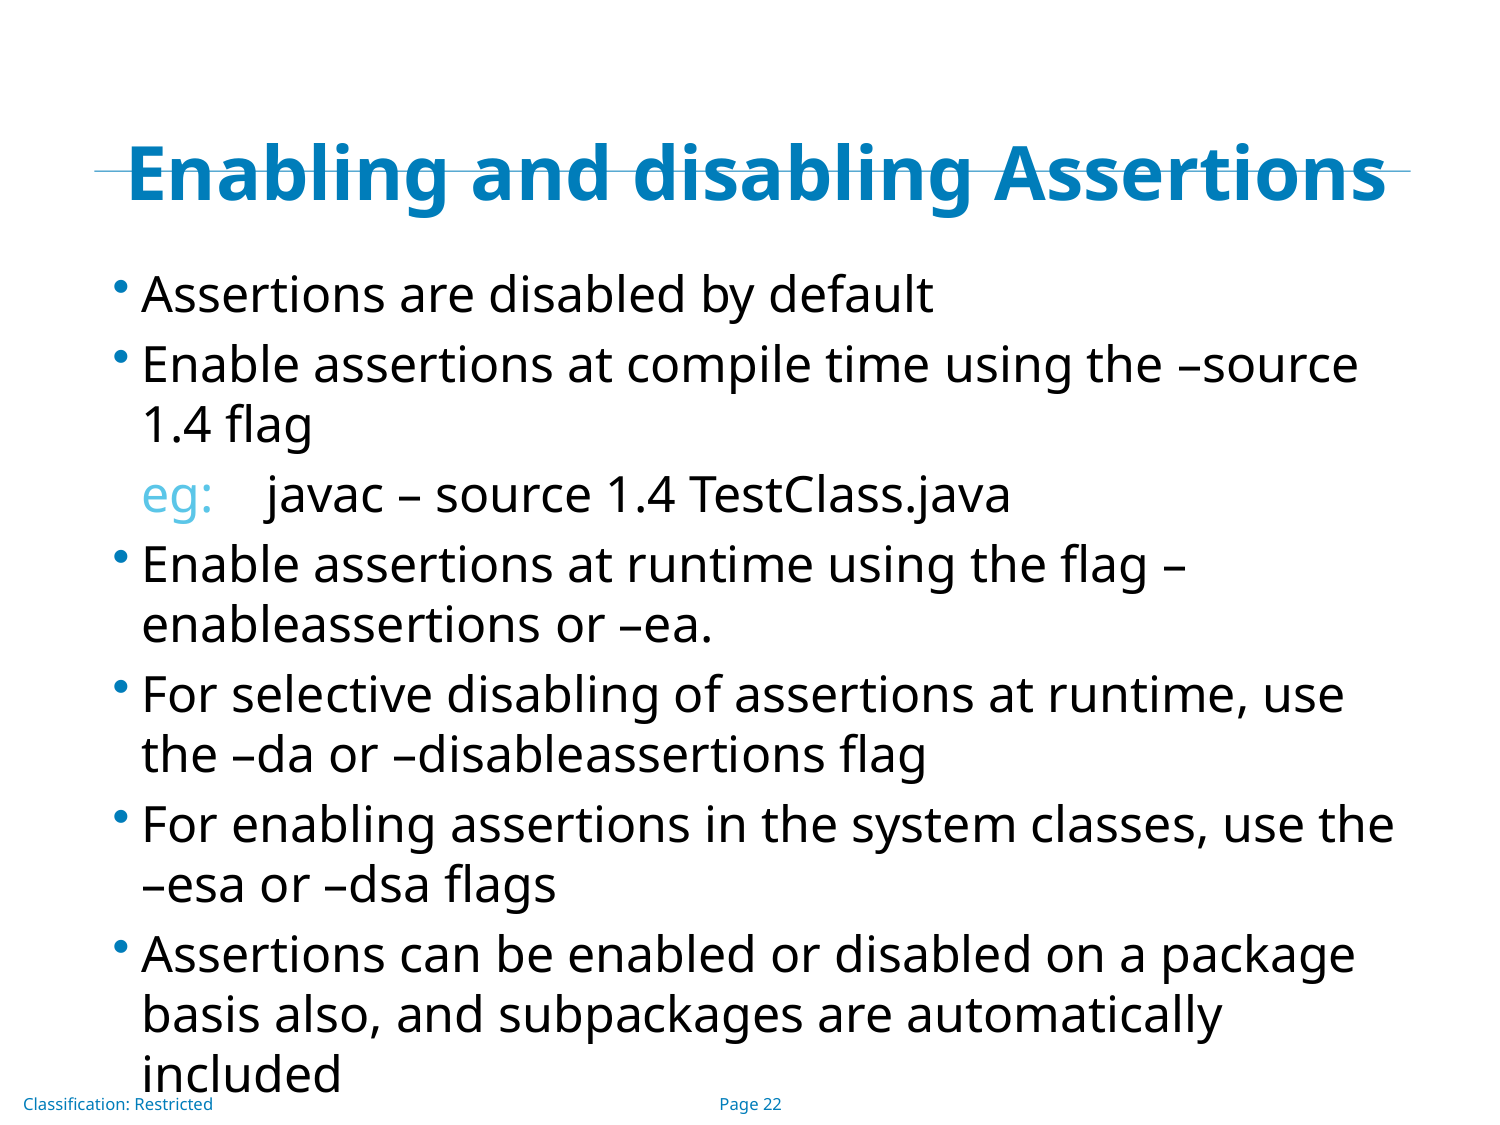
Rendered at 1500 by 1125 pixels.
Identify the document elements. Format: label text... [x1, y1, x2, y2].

list Assertions are disabled by default Enable assertions at compile time using the –source 1.4 flag eg: javac – source 1.4 TestClass.java Enable assertions at runtime using the flag –enableassertions or –ea. For selective disabling of assertions at runtime, use the –da or –disableassertions flag For enabling assertions in the system classes, use the –esa or –dsa flags Assertions can be enabled or disabled on a package basis also, and subpackages are automatically included [112, 262, 1413, 1038]
title Enabling and disabling Assertions [124, 124, 1401, 201]
